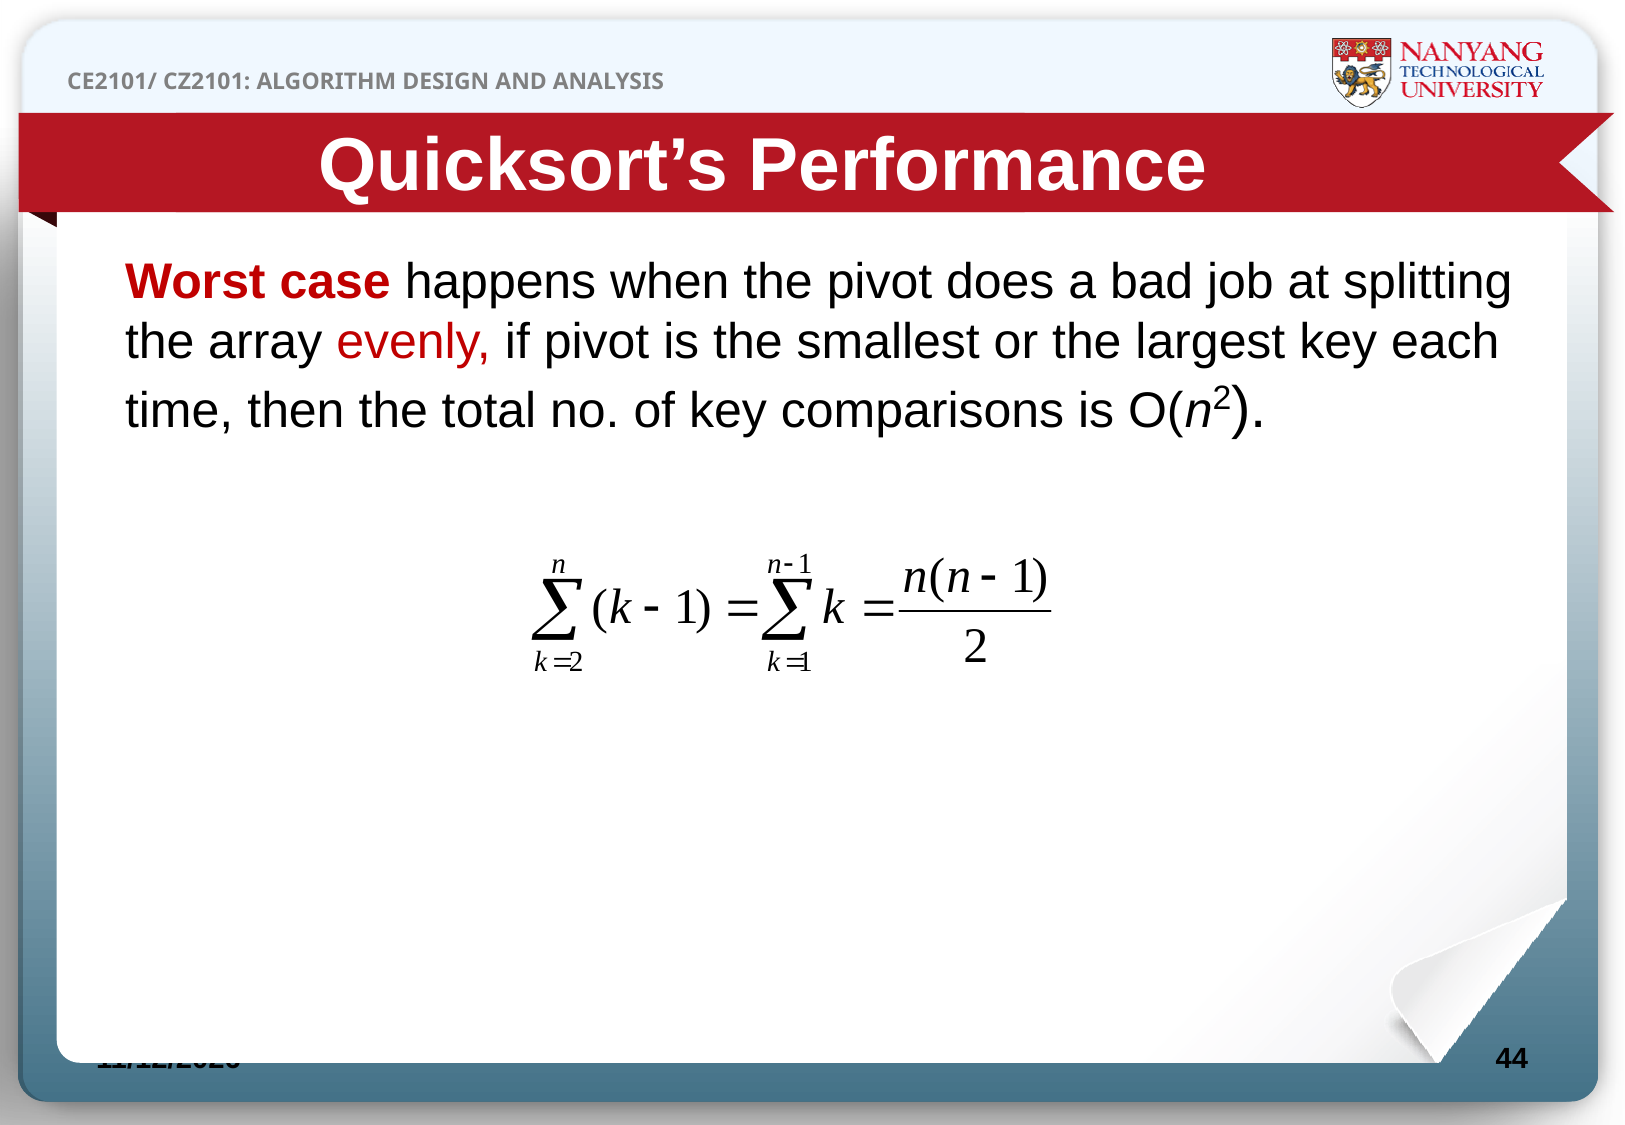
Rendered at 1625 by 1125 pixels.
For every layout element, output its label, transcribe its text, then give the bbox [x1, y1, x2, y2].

list Quicksort’s Performance [60, 119, 1467, 201]
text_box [524, 540, 1063, 683]
picture [0, 0, 1625, 1125]
list Worst case happens when the pivot does a bad job at splitting the array evenly, if pivot is the smallest or the largest key each time, then the total no. of key comparisons is O(n2). [81, 241, 1544, 896]
